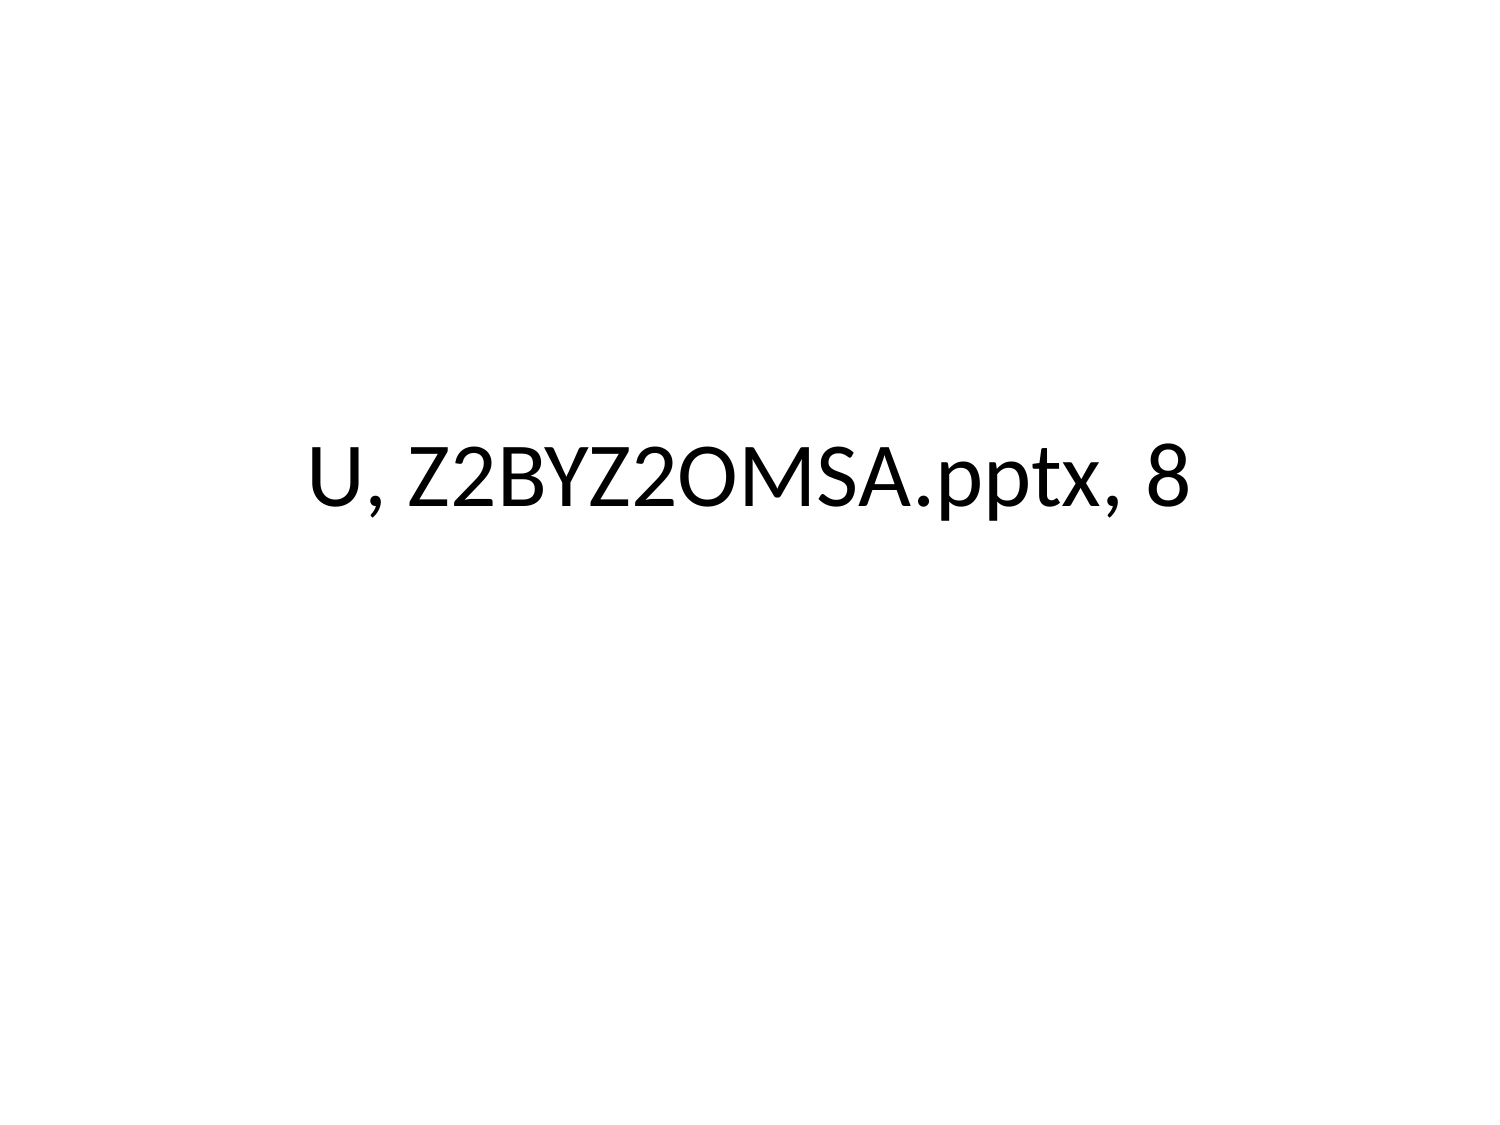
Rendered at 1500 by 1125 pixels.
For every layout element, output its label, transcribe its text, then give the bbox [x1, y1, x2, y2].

title U, Z2BYZ2OMSA.pptx, 8 [112, 349, 1388, 591]
